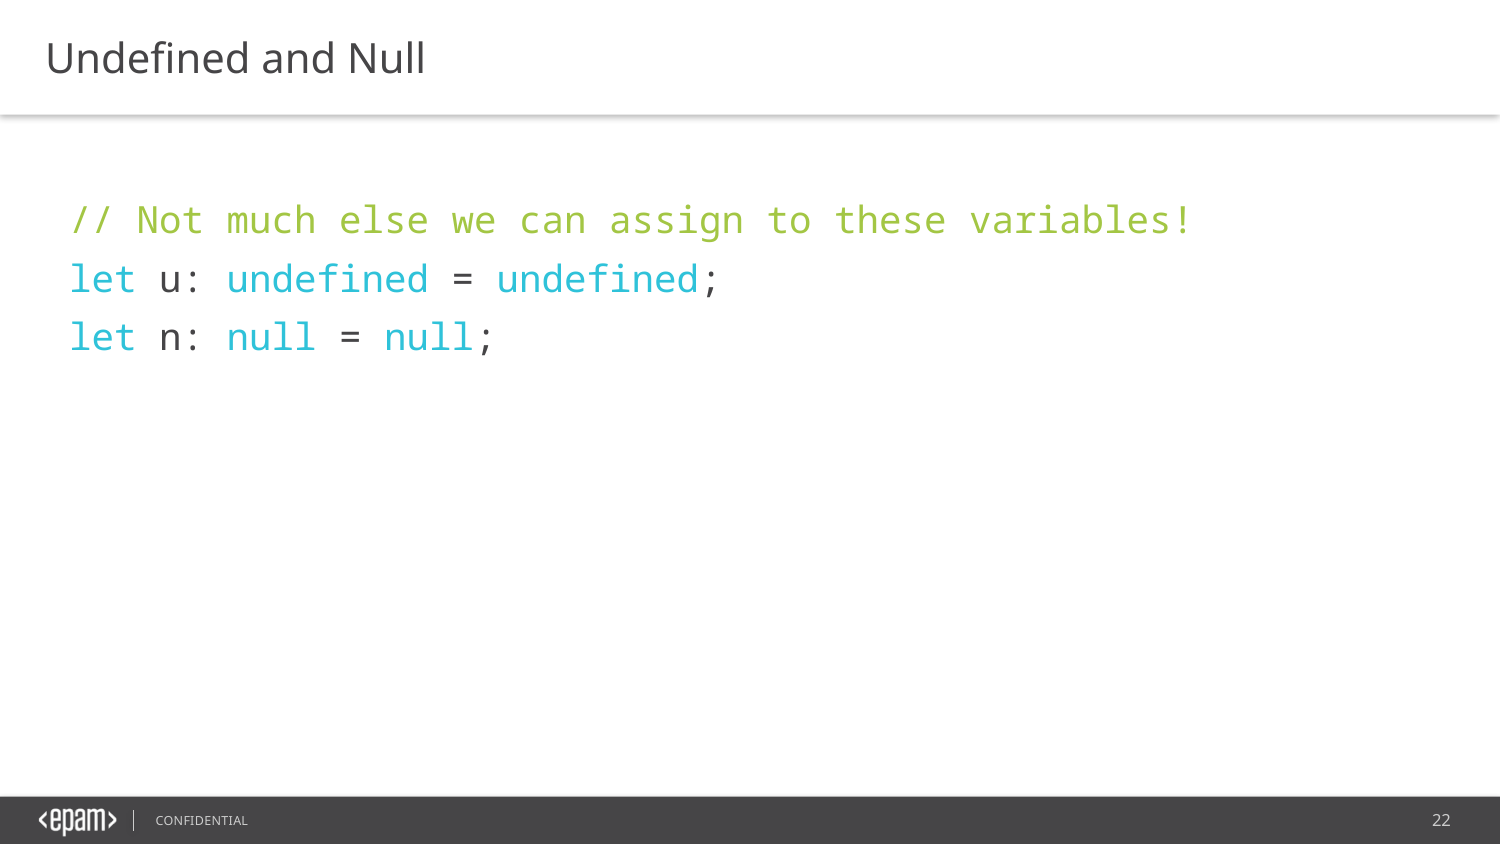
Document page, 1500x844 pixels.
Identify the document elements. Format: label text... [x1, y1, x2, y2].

list // Not much else we can assign to these variables! let u: undefined = undefined; let n: null = null; [57, 176, 1426, 732]
picture [38, 808, 117, 837]
list Undefined and Null [0, 0, 1500, 115]
